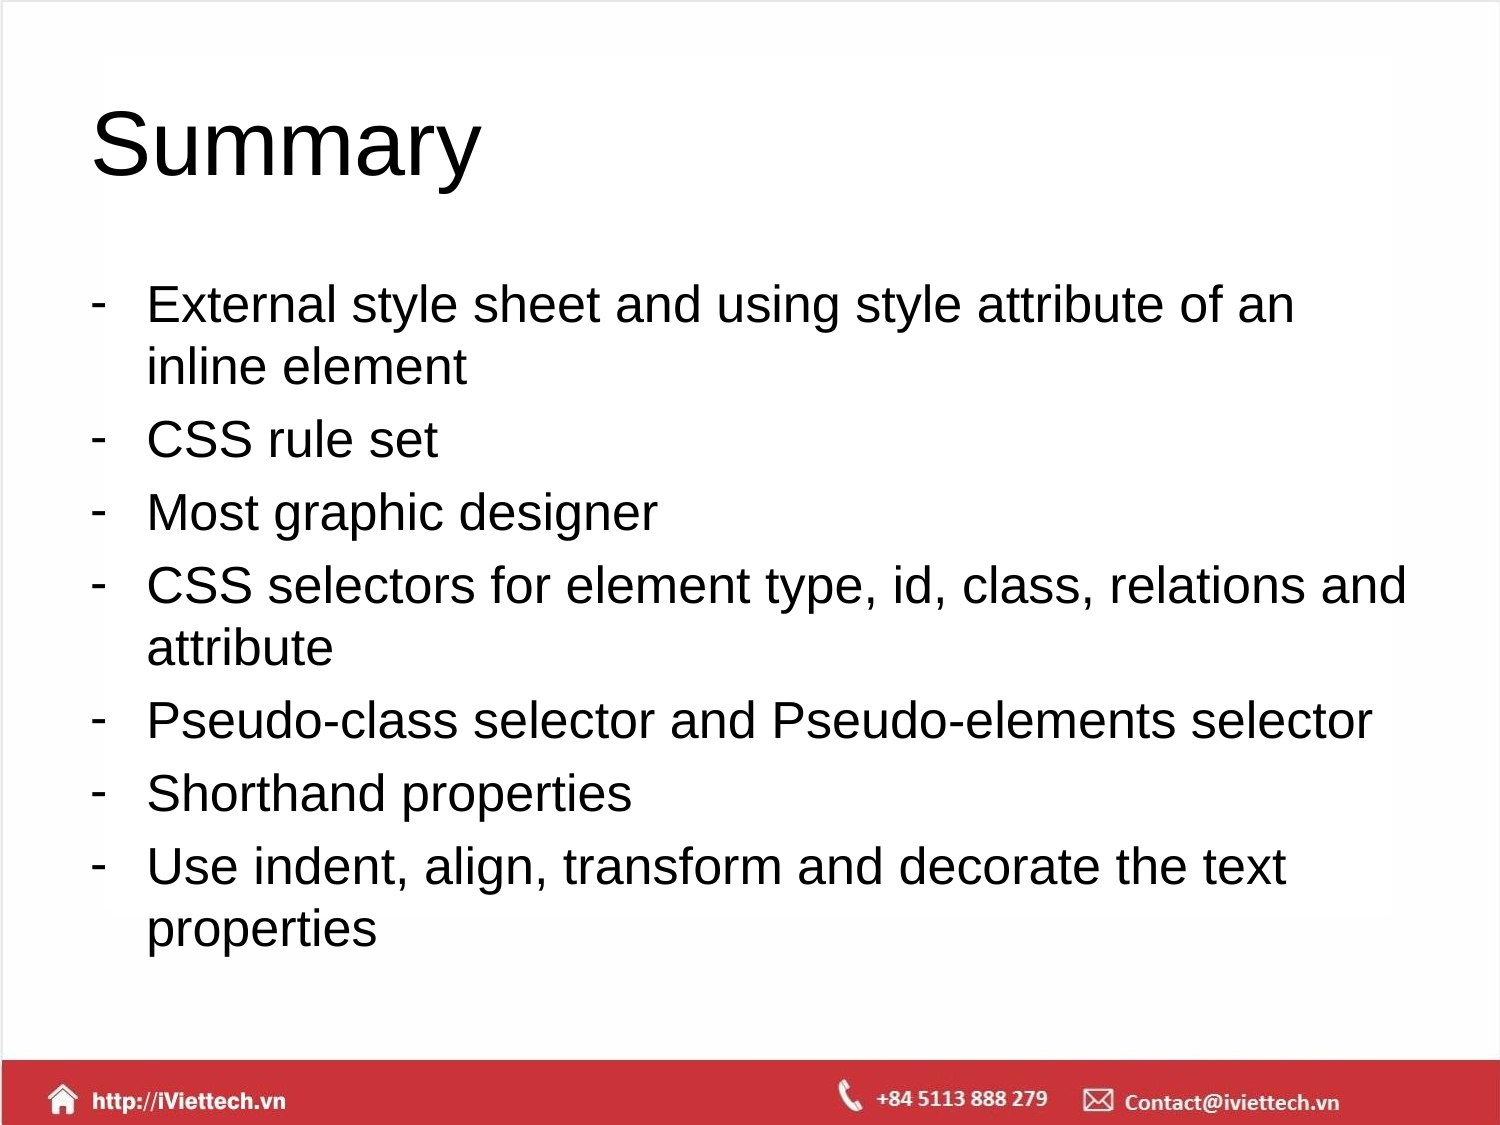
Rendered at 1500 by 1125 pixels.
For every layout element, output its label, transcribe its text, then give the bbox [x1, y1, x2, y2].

list External style sheet and using style attribute of an inline element CSS rule set Most graphic designer CSS selectors for element type, id, class, relations and attribute Pseudo-class selector and Pseudo-elements selector Shorthand properties Use indent, align, transform and decorate the text properties [75, 262, 1425, 1005]
picture [0, 0, 1500, 1125]
title Summary [75, 45, 1425, 233]
